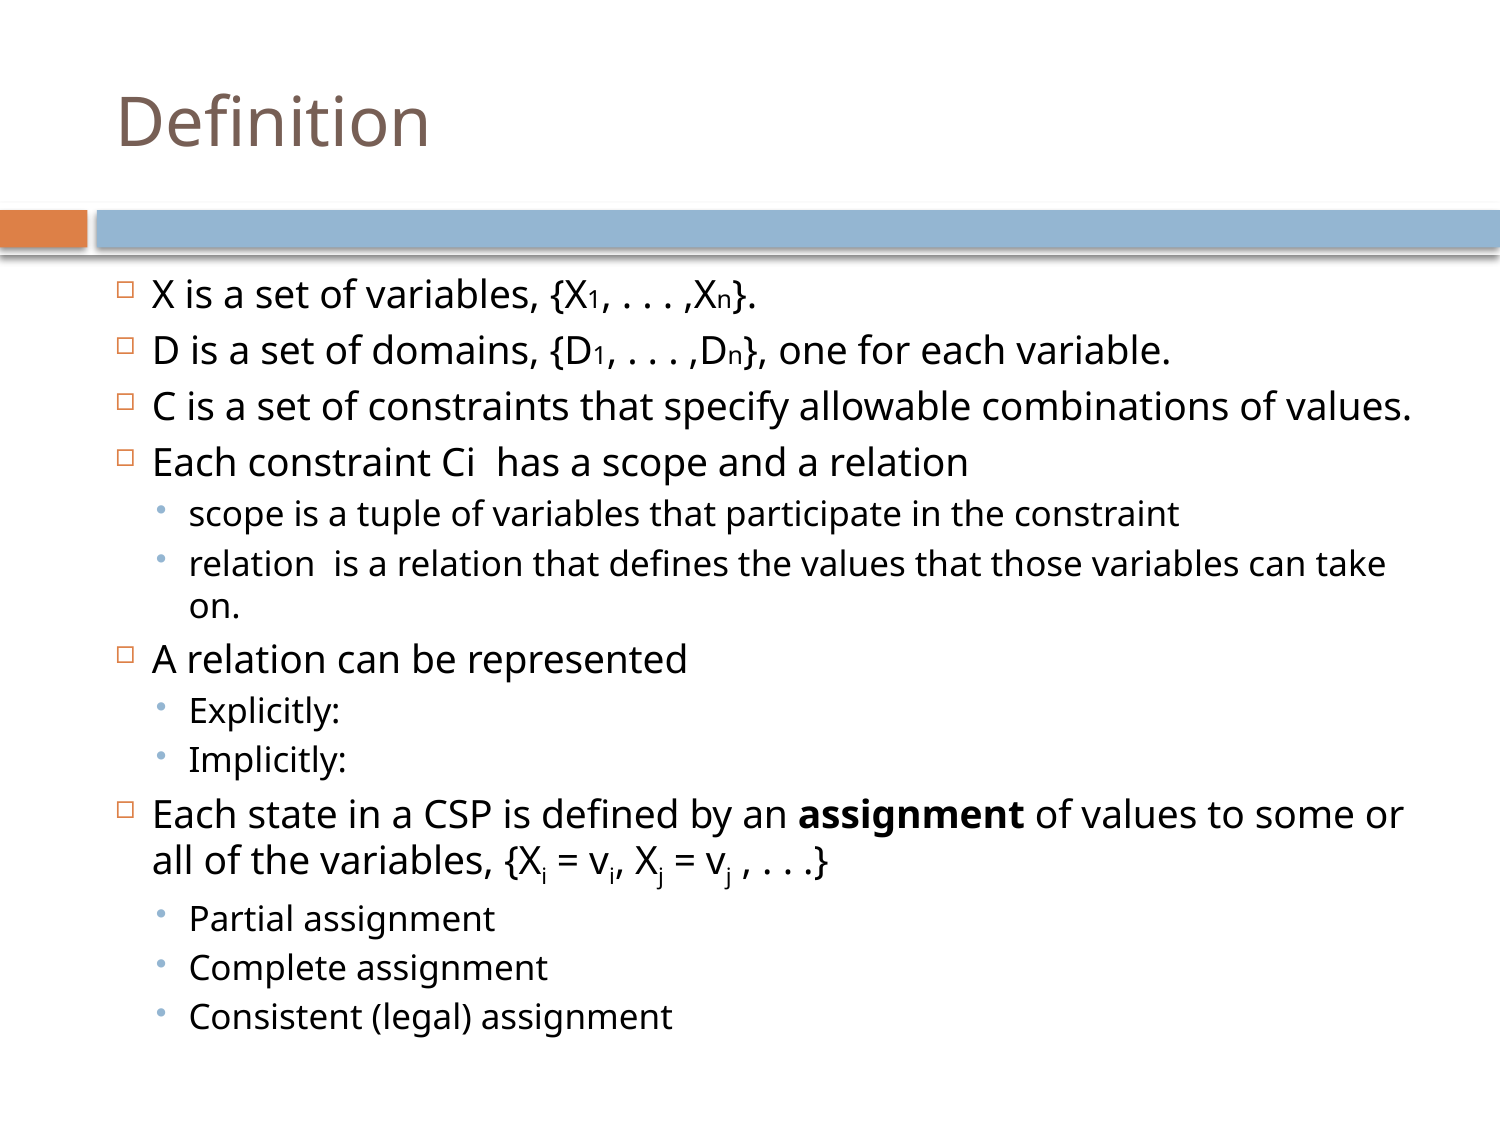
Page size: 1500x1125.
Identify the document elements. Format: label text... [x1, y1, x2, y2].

title Definition [100, 37, 1438, 200]
